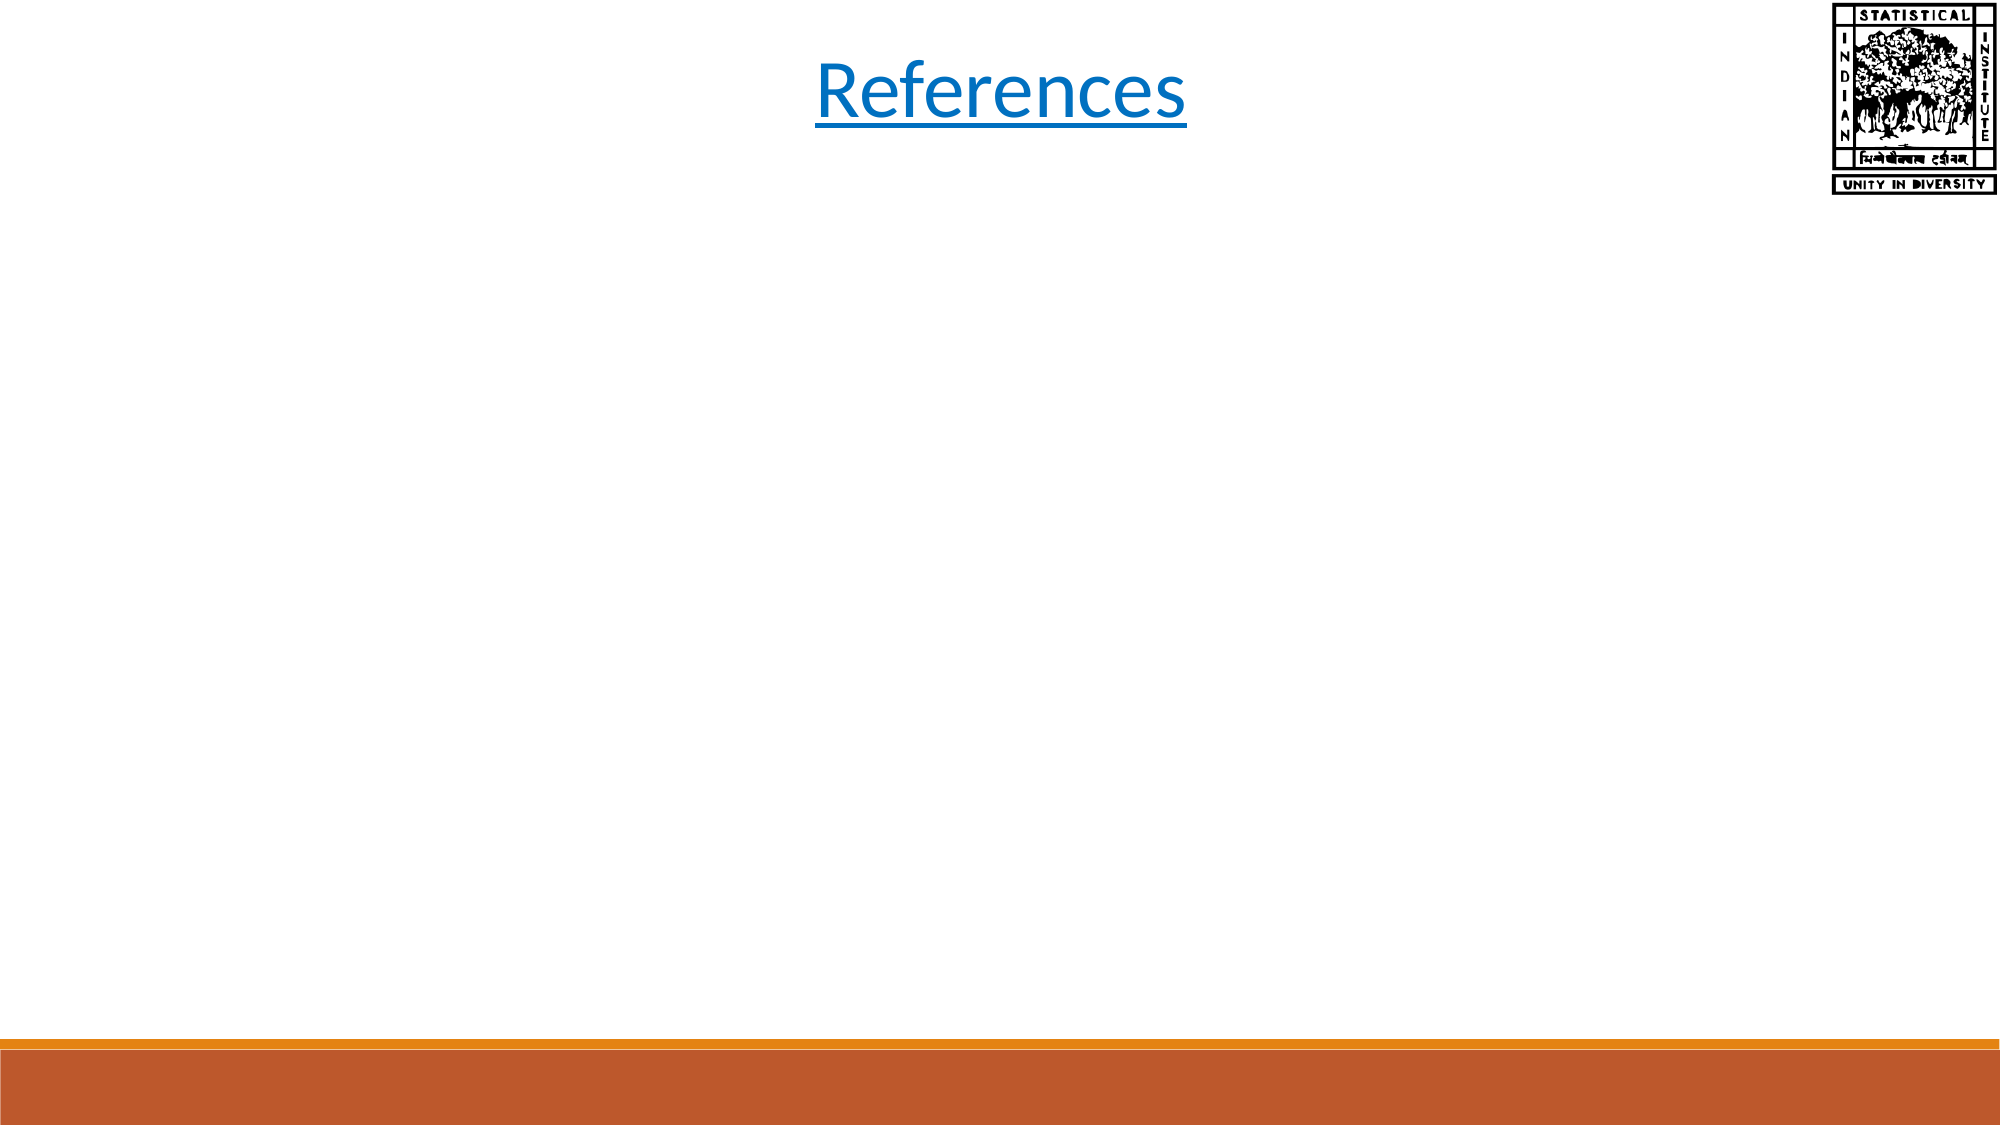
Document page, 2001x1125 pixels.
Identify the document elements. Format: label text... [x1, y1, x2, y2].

text_box References [1, 26, 1826, 142]
picture [1829, 0, 2000, 198]
